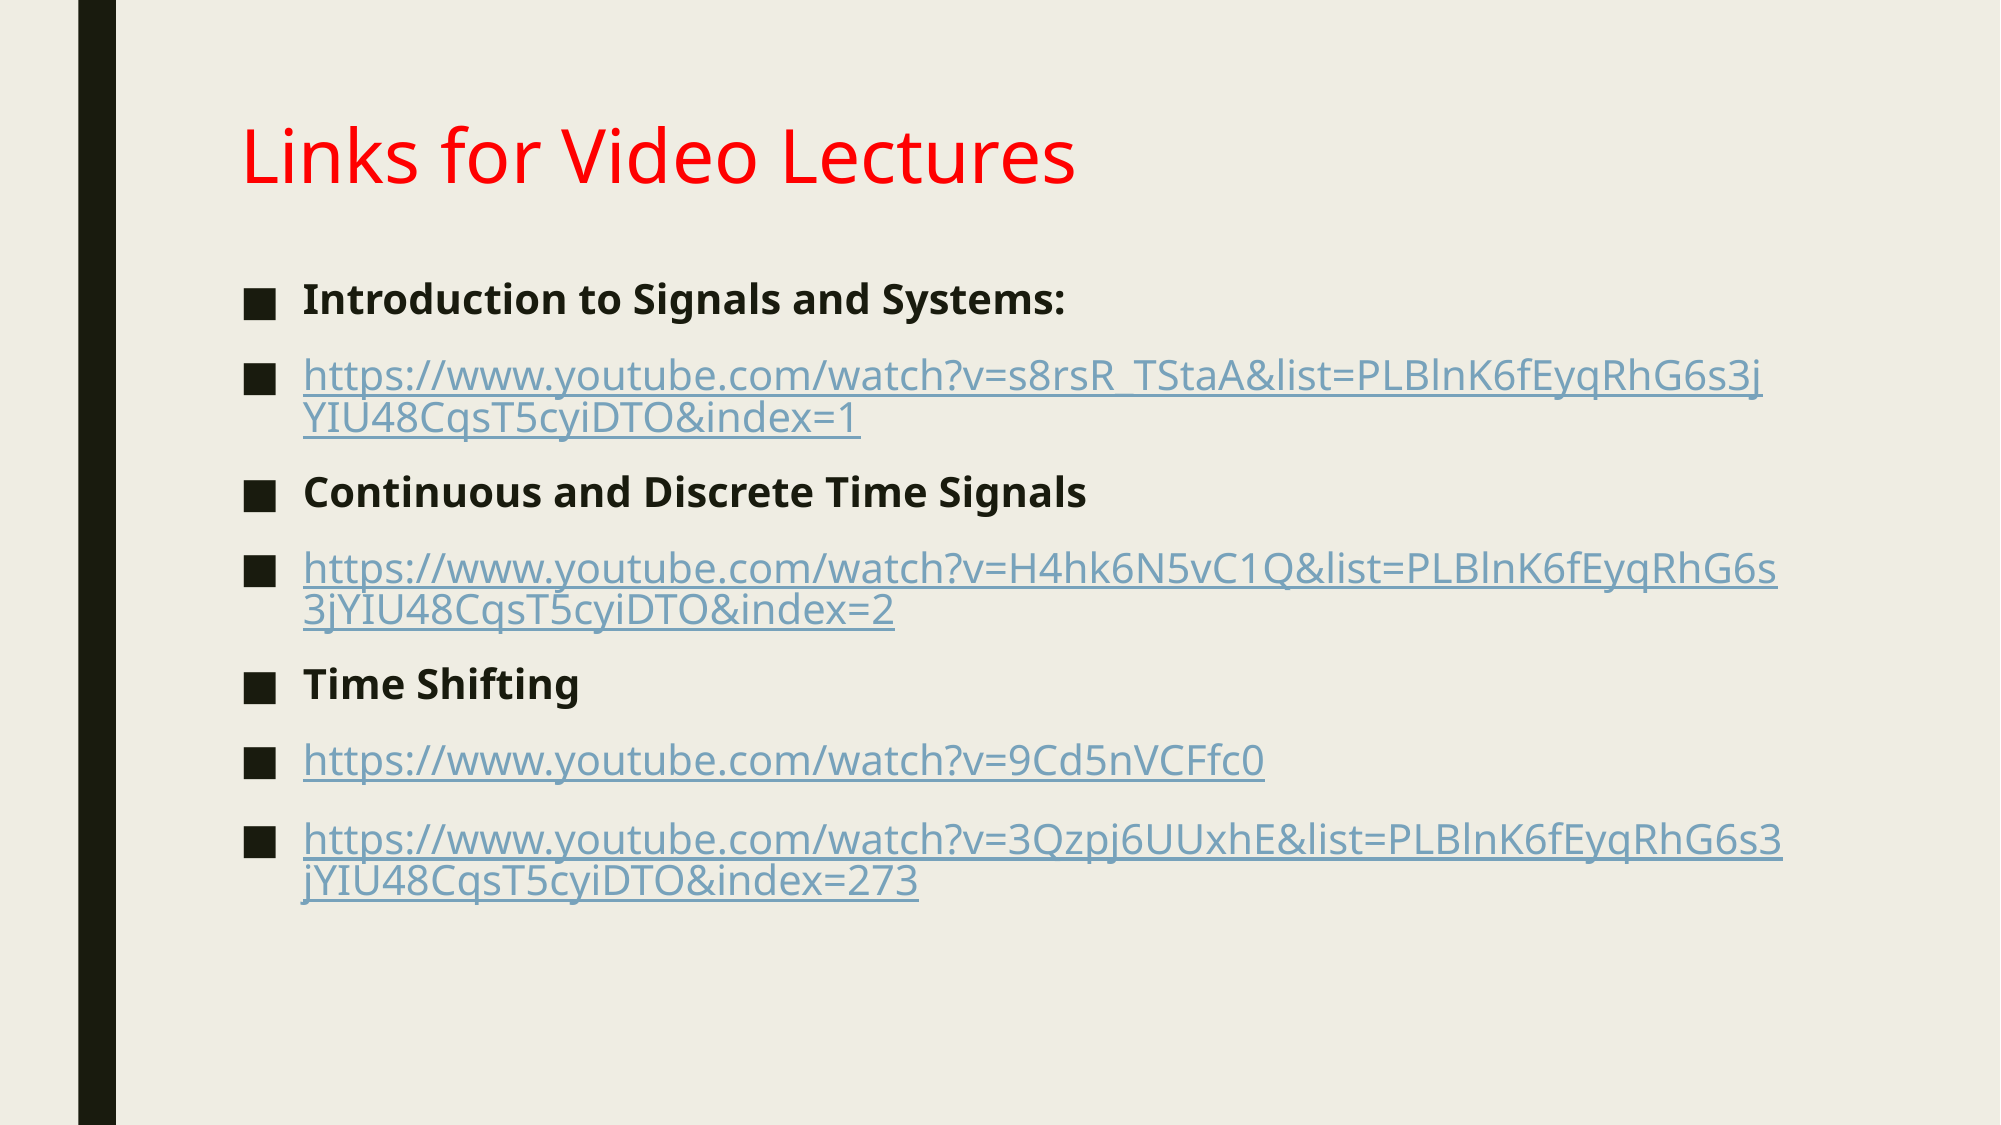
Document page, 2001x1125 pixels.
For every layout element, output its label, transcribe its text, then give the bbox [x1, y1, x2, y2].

title Links for Video Lectures [225, 112, 1800, 233]
list Introduction to Signals and Systems: https://www.youtube.com/watch?v=s8rsR_TStaA&list=PLBlnK6fEyqRhG6s3jYIU48CqsT5cyiDTO&index=1 Continuous and Discrete Time Signals https://www.youtube.com/watch?v=H4hk6N5vC1Q&list=PLBlnK6fEyqRhG6s3jYIU48CqsT5cyiDTO&index=2 Time Shifting https://www.youtube.com/watch?v=9Cd5nVCFfc0 https://www.youtube.com/watch?v=3Qzpj6UUxhE&list=PLBlnK6fEyqRhG6s3jYIU48CqsT5cyiDTO&index=273 [225, 269, 1800, 963]
